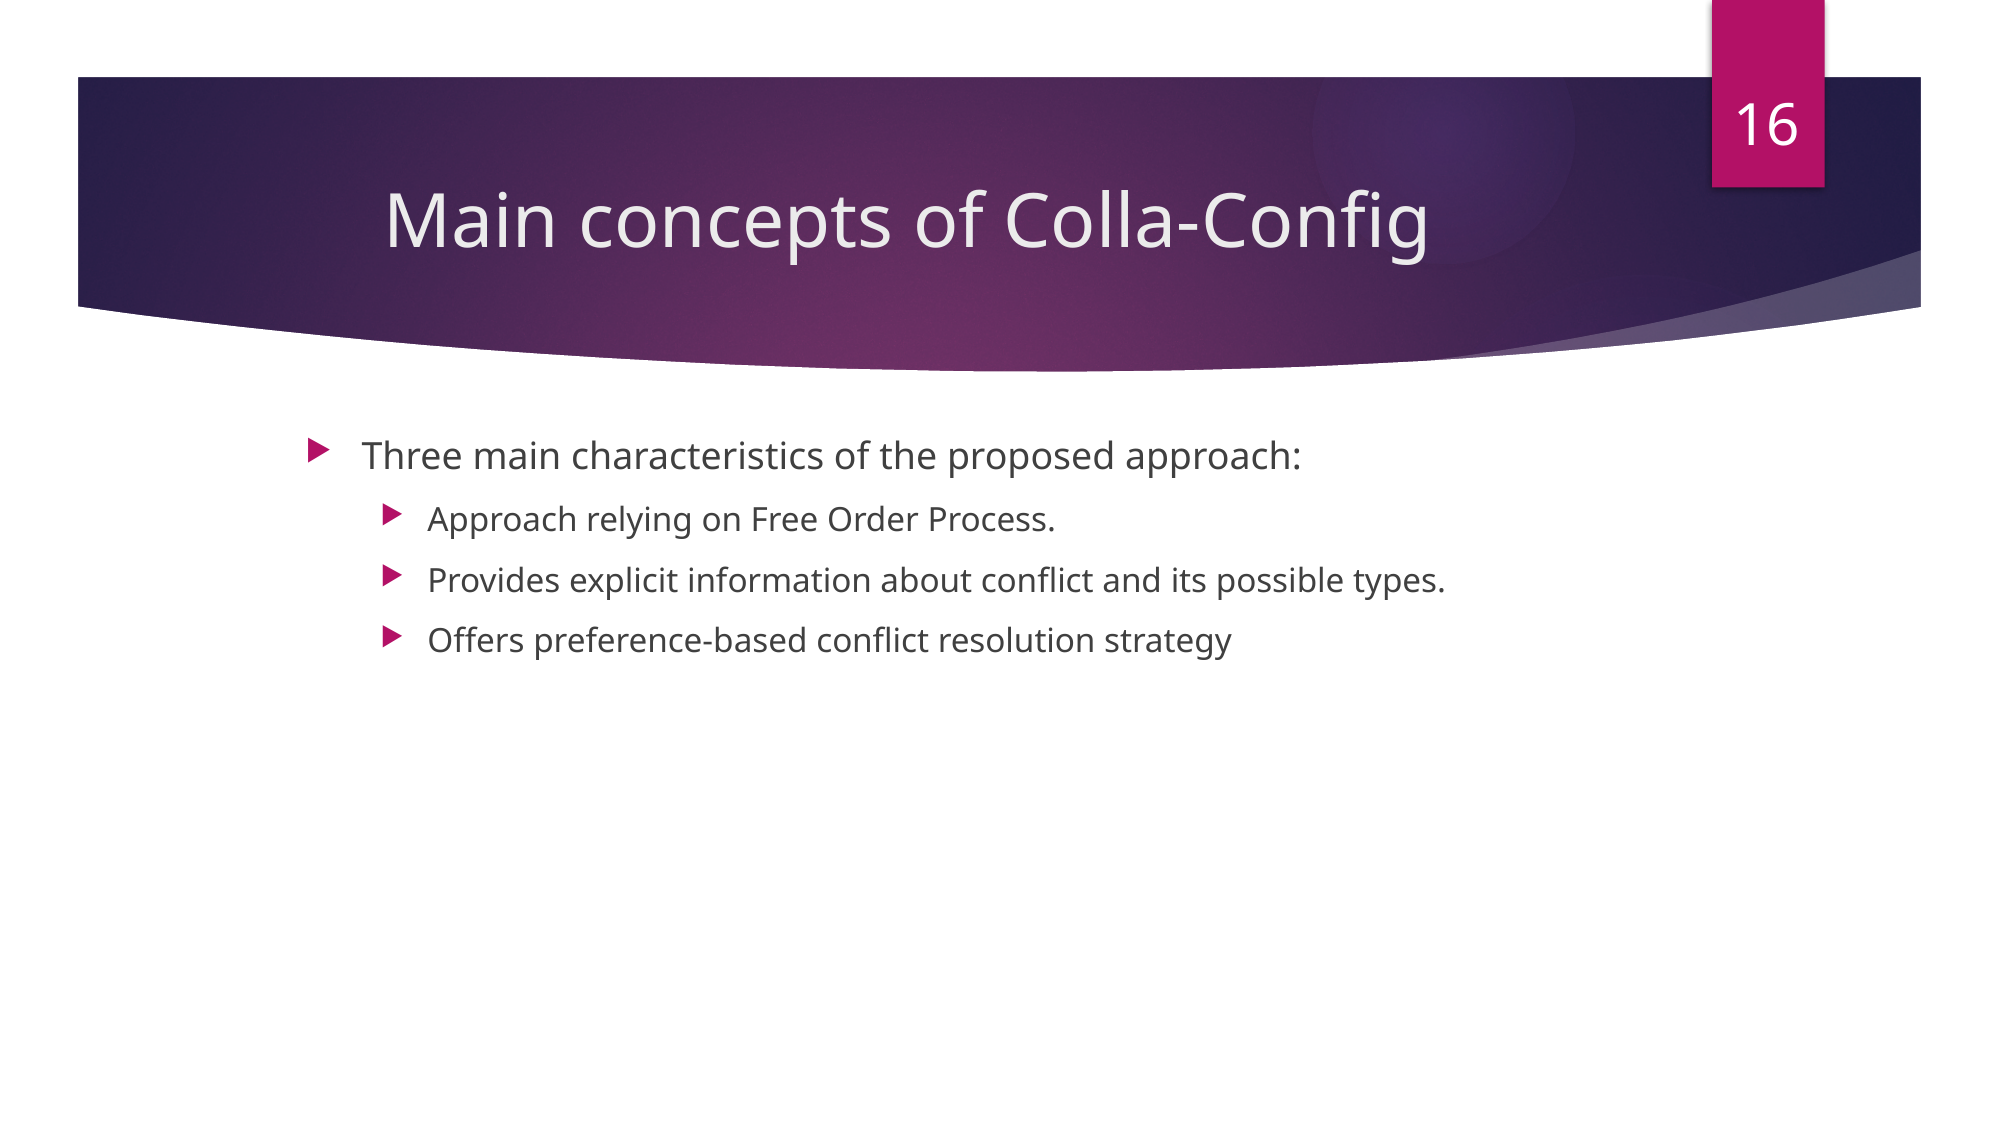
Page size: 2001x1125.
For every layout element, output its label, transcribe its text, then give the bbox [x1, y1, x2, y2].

list Three main characteristics of the proposed approach: Approach relying on Free Order Process. Provides explicit information about conflict and its possible types. Offers preference-based conflict resolution strategy [290, 424, 1739, 986]
title Main concepts of Colla-Config [189, 159, 1627, 276]
slide_number 16 [1698, 48, 1836, 175]
